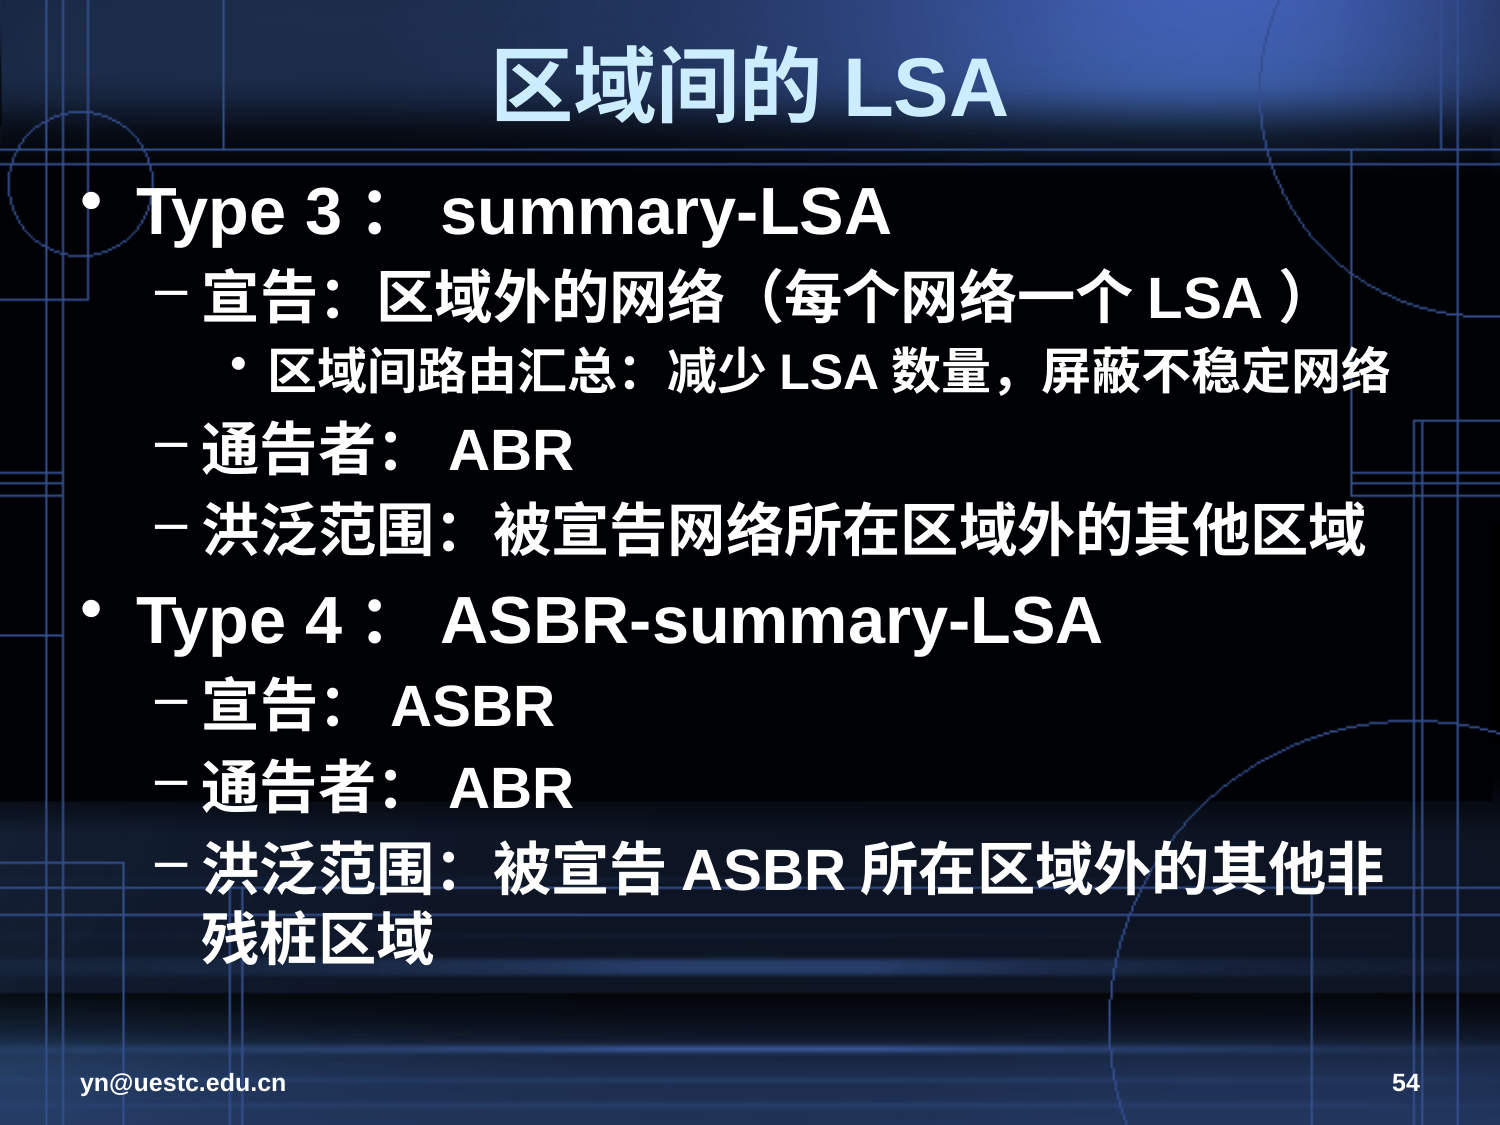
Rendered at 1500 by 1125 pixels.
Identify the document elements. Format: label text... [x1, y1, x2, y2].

title 区域间的LSA [64, 17, 1436, 149]
footer yn@uestc.edu.cn [64, 1058, 1063, 1112]
picture [0, 0, 1500, 1125]
list Type 3：summary-LSA 宣告：区域外的网络（每个网络一个LSA） 区域间路由汇总：减少LSA数量，屏蔽不稳定网络 通告者：ABR 洪泛范围：被宣告网络所在区域外的其他区域 Type 4：ASBR-summary-LSA 宣告：ASBR 通告者：ABR 洪泛范围：被宣告ASBR所在区域外的其他非残桩区域 [64, 160, 1436, 1047]
slide_number 54 [1087, 1058, 1436, 1112]
